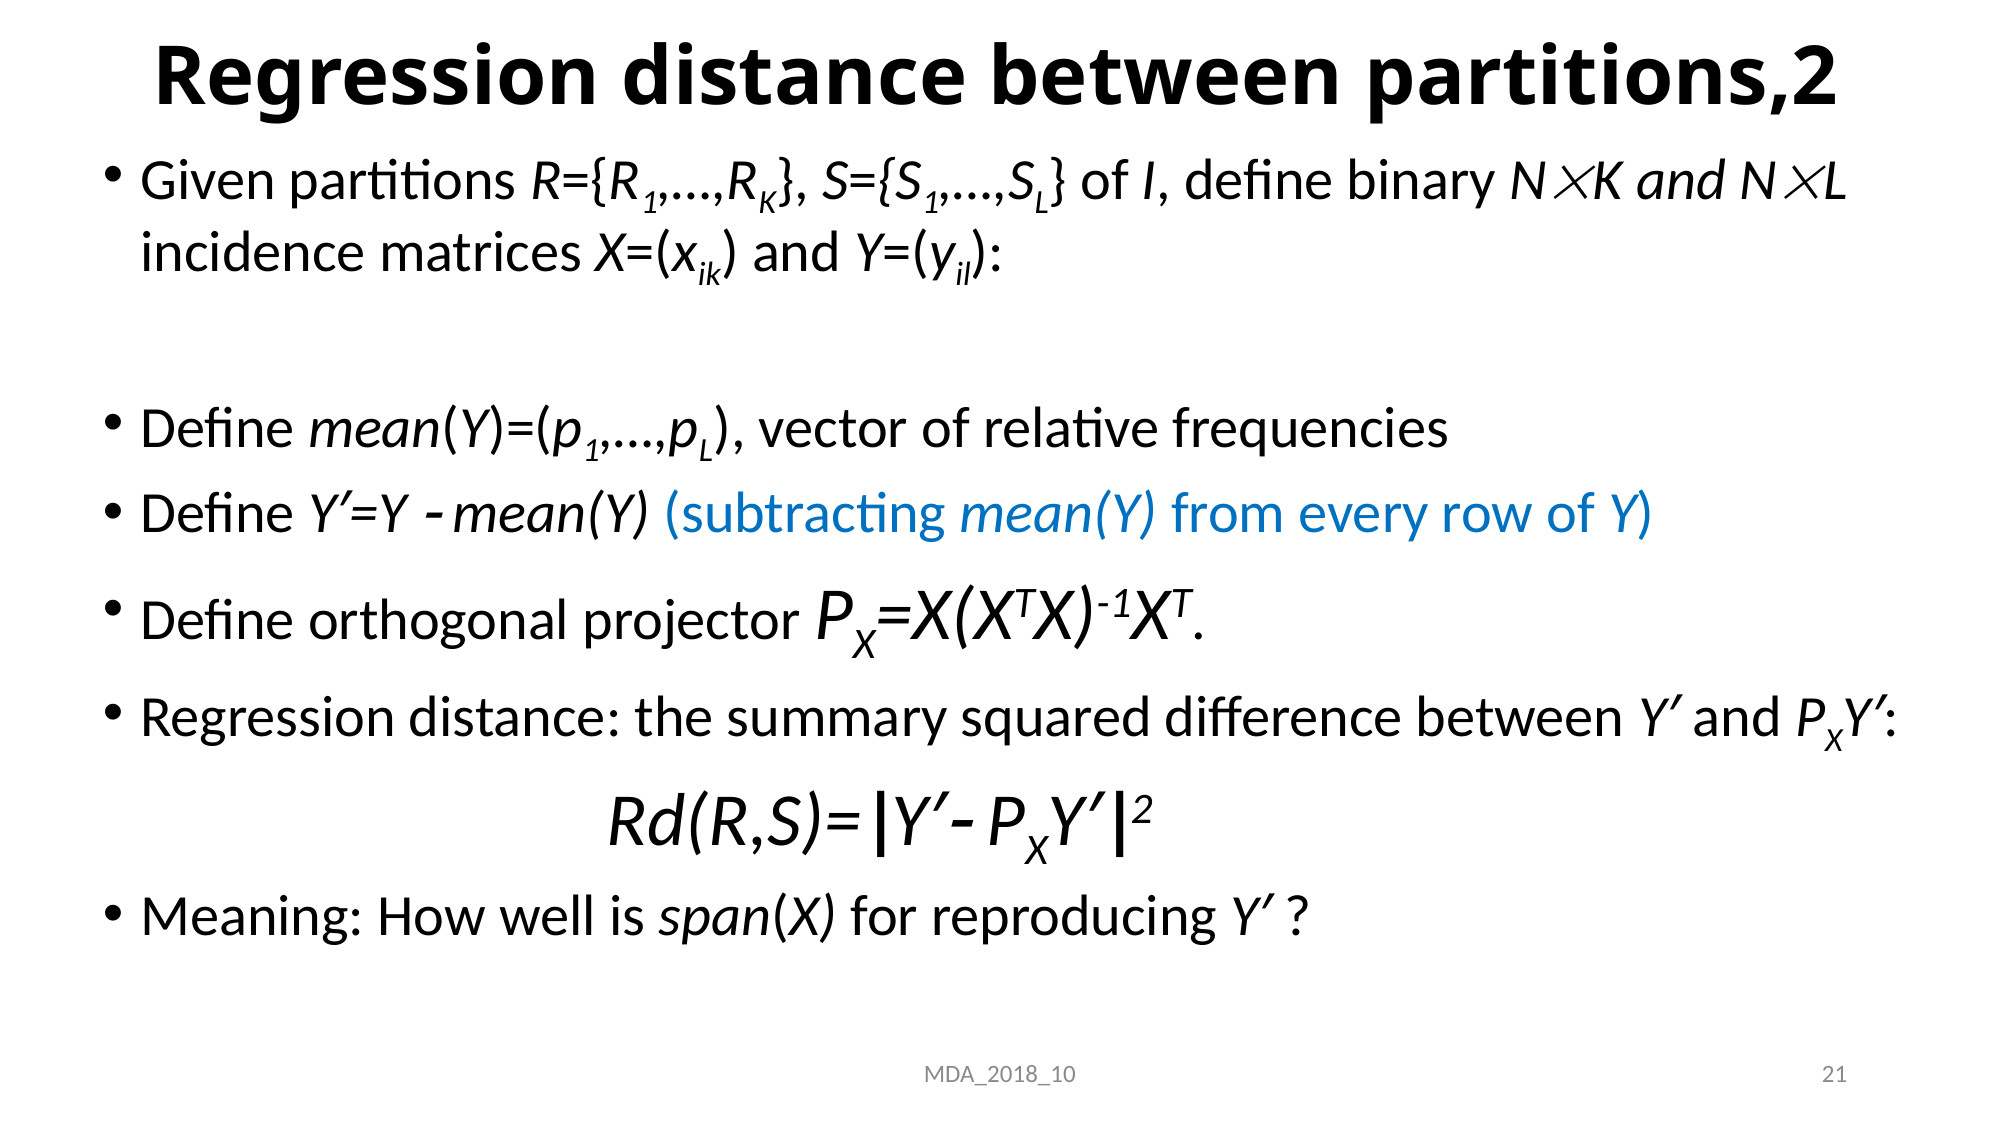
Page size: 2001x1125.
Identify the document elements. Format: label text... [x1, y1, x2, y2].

footer MDA_2018_10 [662, 1042, 1338, 1103]
title Regression distance between partitions,2 [137, 22, 1863, 135]
slide_number 21 [1412, 1042, 1863, 1103]
